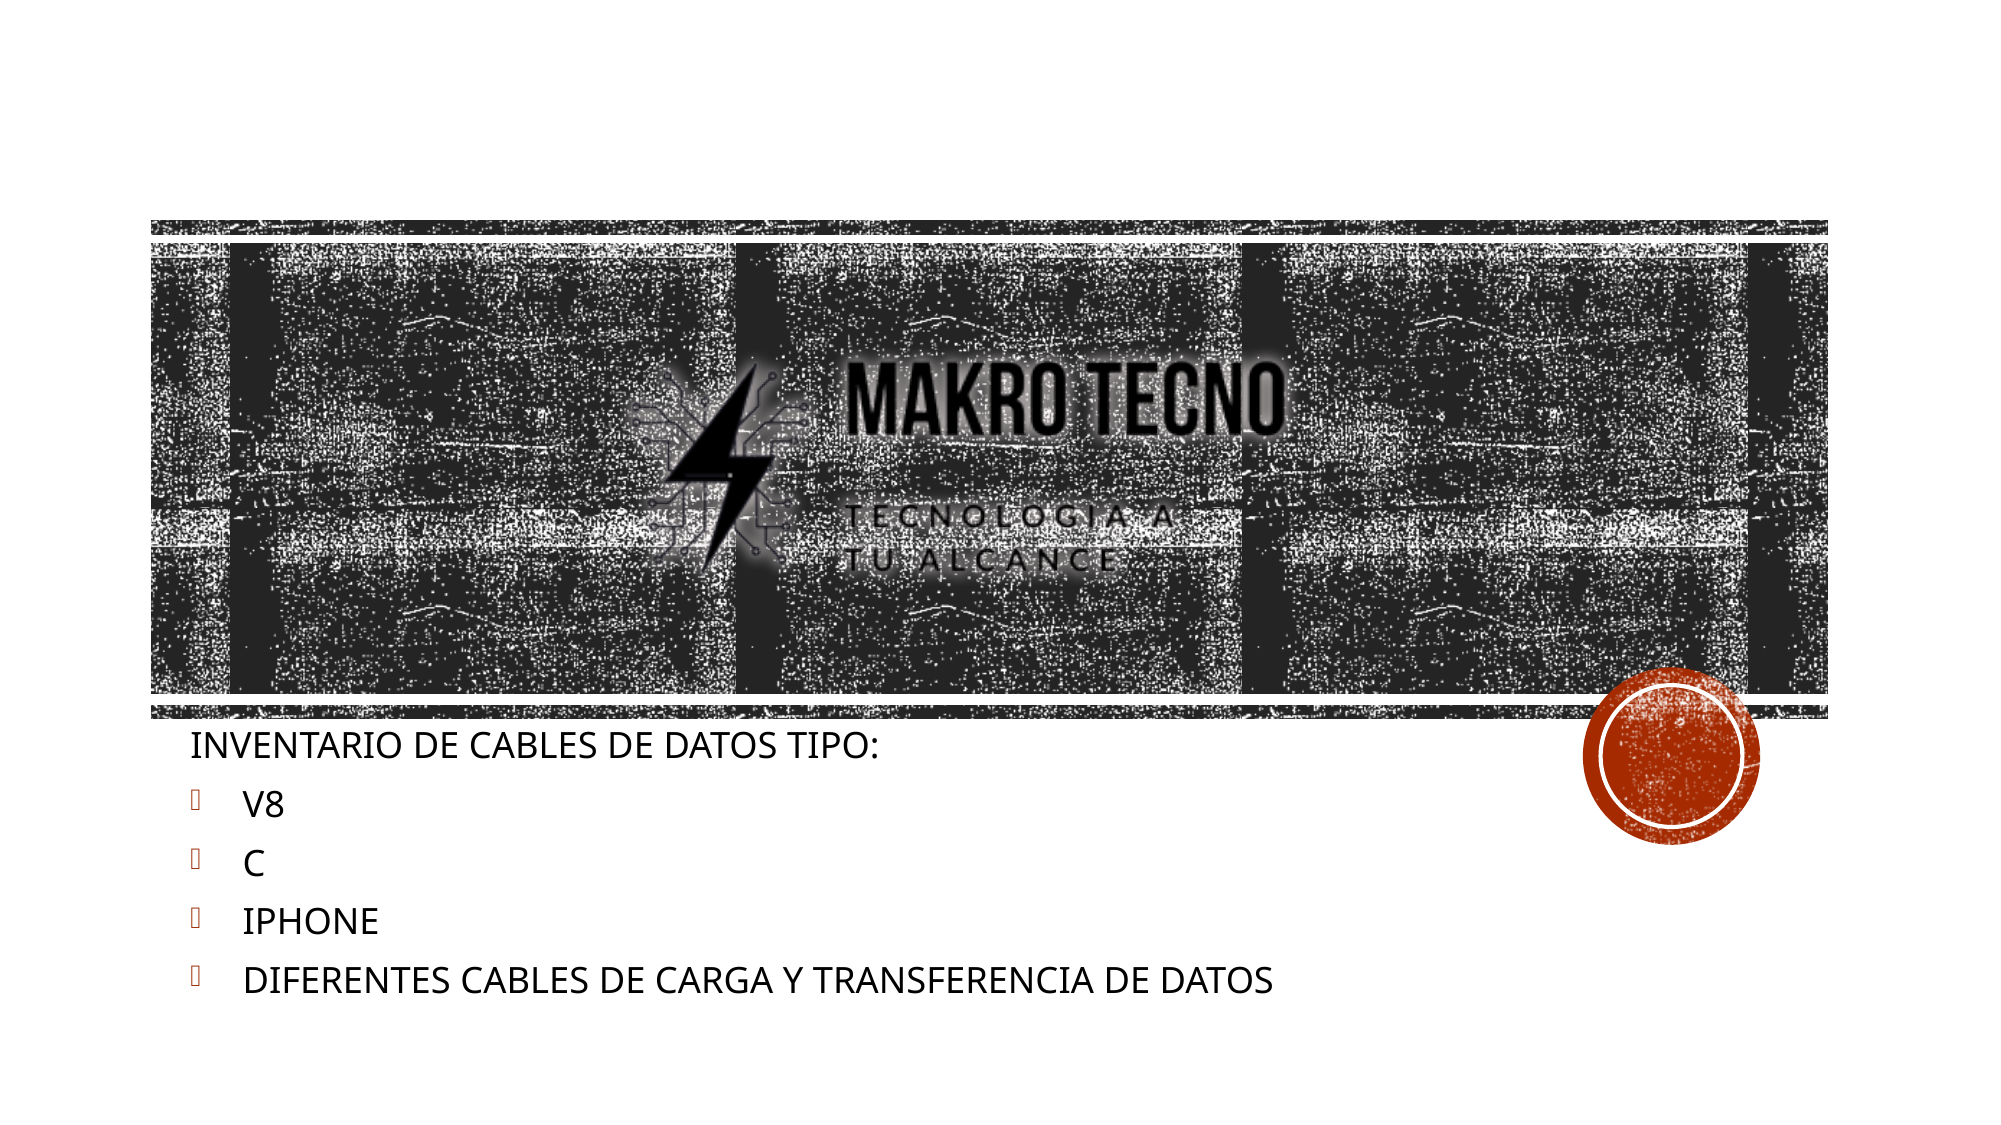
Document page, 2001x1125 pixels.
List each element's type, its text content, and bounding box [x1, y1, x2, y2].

subtitle INVENTARIO DE CABLES DE DATOS TIPO: V8 C IPHONE DIFERENTES CABLES DE CARGA Y TRANSFERENCIA DE DATOS [175, 720, 1830, 1011]
picture [449, 0, 1491, 989]
